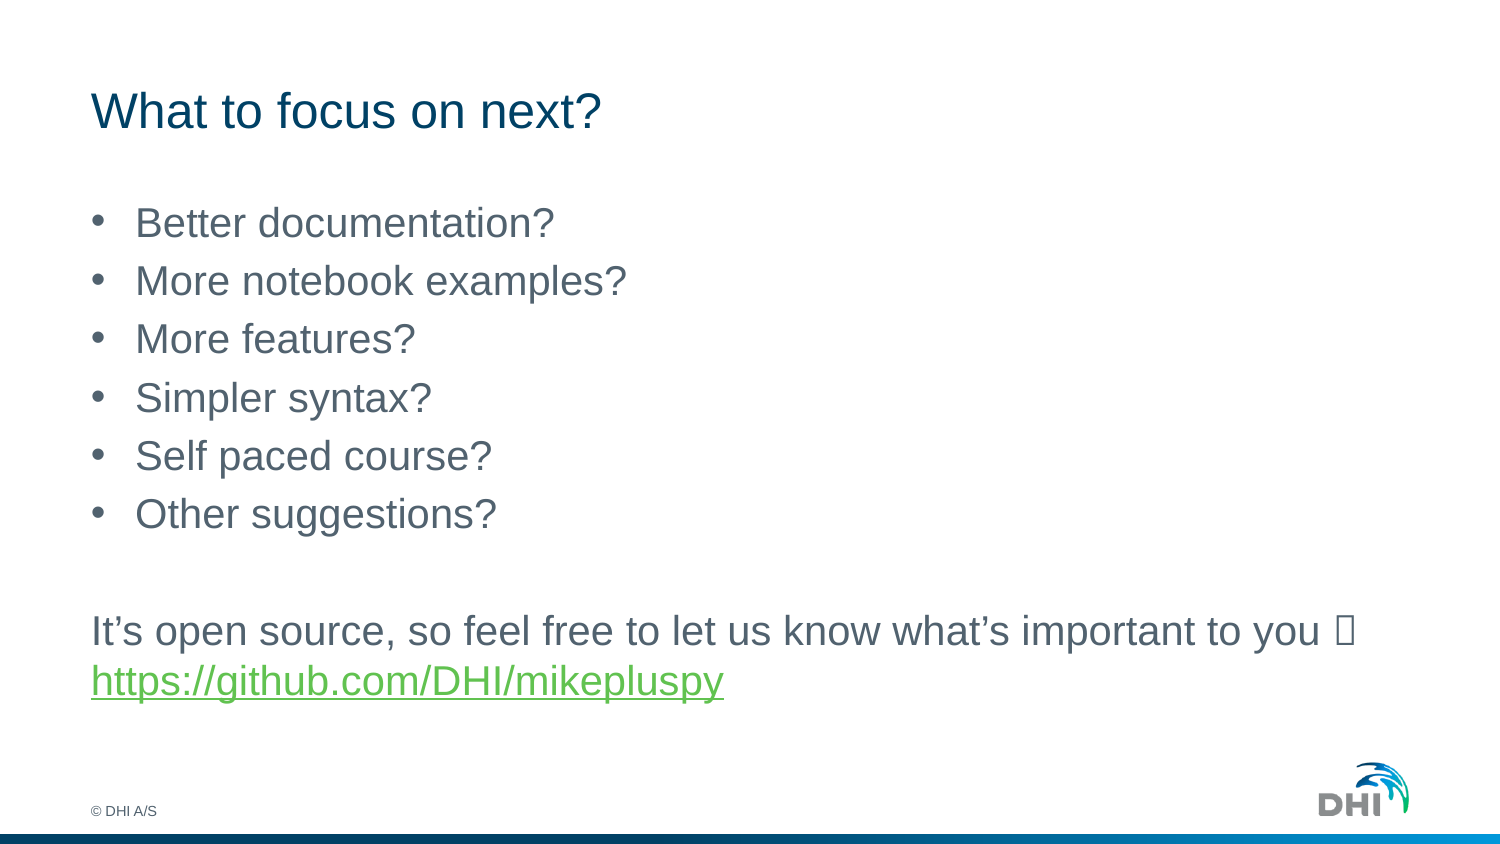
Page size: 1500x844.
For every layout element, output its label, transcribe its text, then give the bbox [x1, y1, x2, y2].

picture [1295, 752, 1432, 830]
footer © DHI A/S [90, 801, 324, 824]
list Better documentation? More notebook examples? More features? Simpler syntax? Self paced course? Other suggestions? It’s open source, so feel free to let us know what’s important to you  https://github.com/DHI/mikepluspy [90, 195, 1410, 703]
title What to focus on next? [90, 27, 1409, 139]
picture [668, 834, 672, 844]
